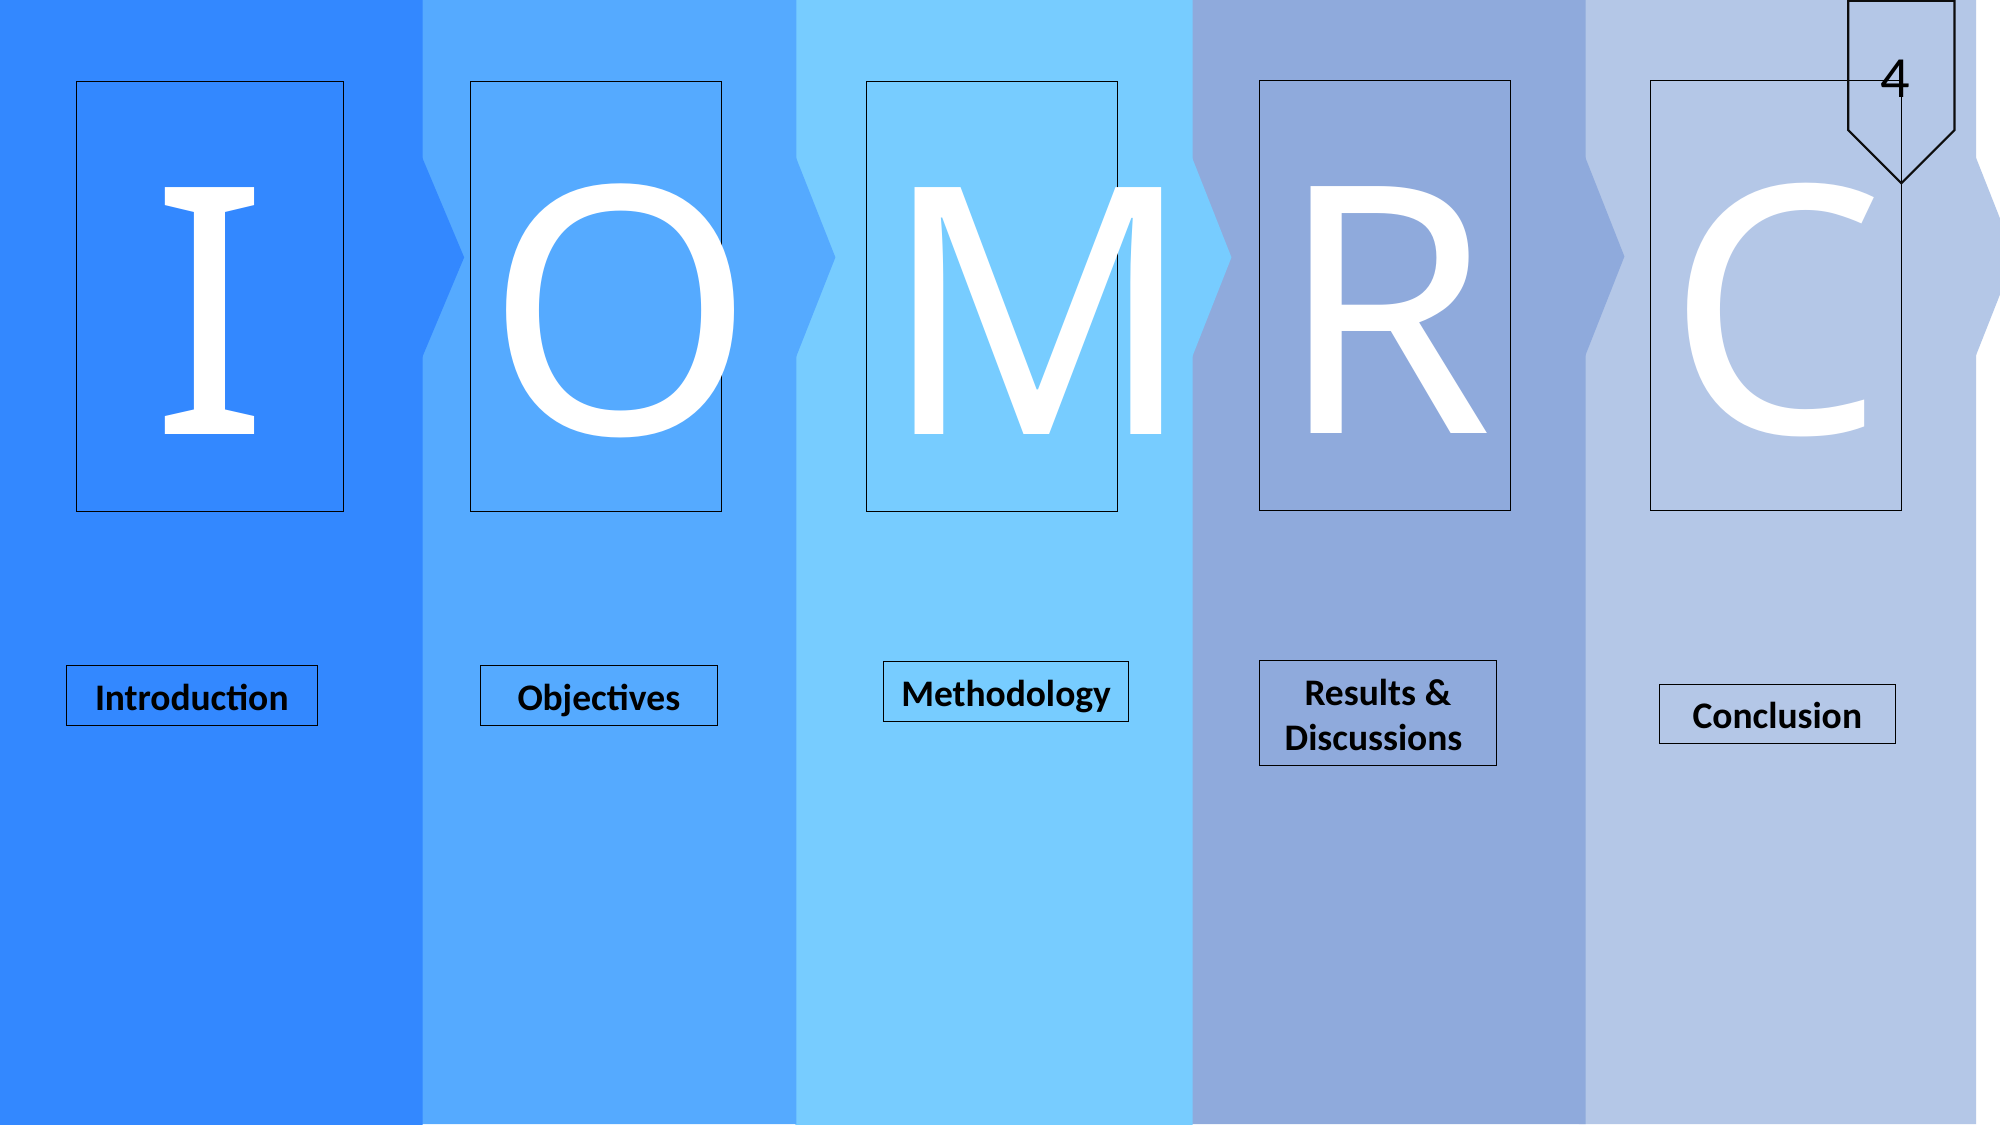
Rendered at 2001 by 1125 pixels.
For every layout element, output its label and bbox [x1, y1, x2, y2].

text_box [0, 0, 465, 1125]
text_box [1232, 0, 1625, 1125]
text_box [836, 0, 1232, 1125]
text_box [465, 0, 836, 1125]
text_box [1625, 0, 2000, 1125]
text_box [1848, 0, 1955, 184]
